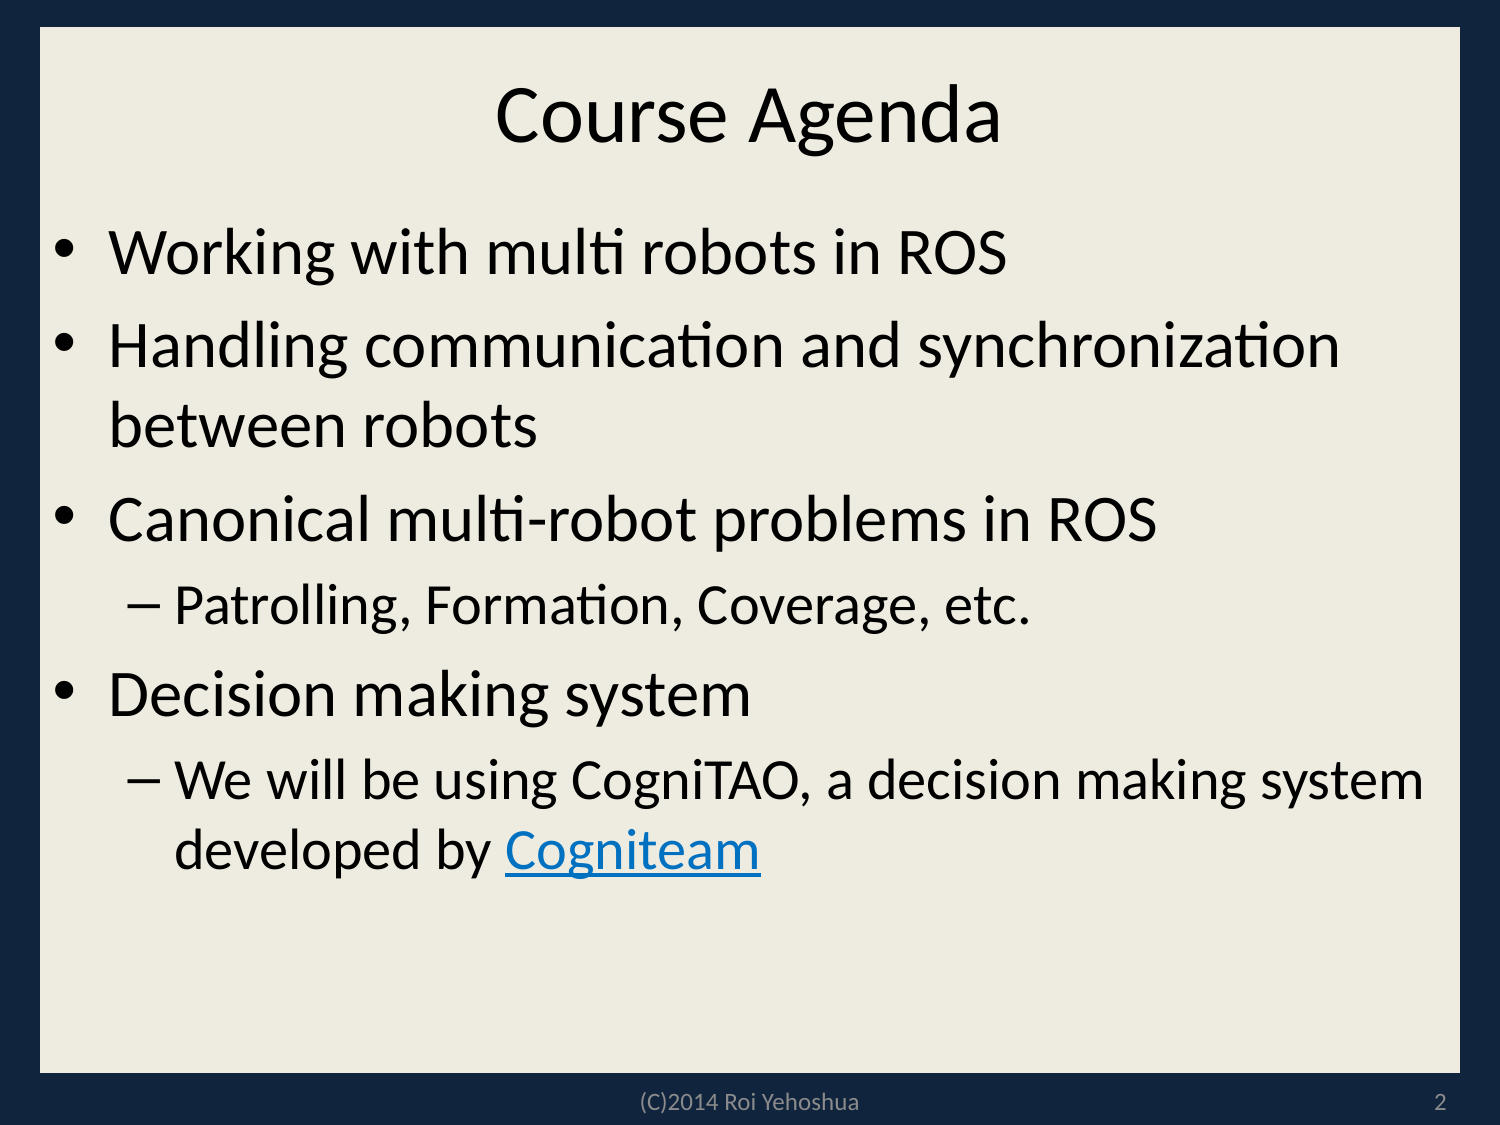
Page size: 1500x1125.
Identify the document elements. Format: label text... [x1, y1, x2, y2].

footer (C)2014 Roi Yehoshua [512, 1074, 988, 1125]
slide_number 2 [1111, 1074, 1462, 1125]
list Working with multi robots in ROS Handling communication and synchronization between robots Canonical multi-robot problems in ROS Patrolling, Formation, Coverage, etc. Decision making system We will be using CogniTAO, a decision making system developed by Cogniteam [37, 200, 1463, 1080]
title Course Agenda [37, 31, 1463, 188]
